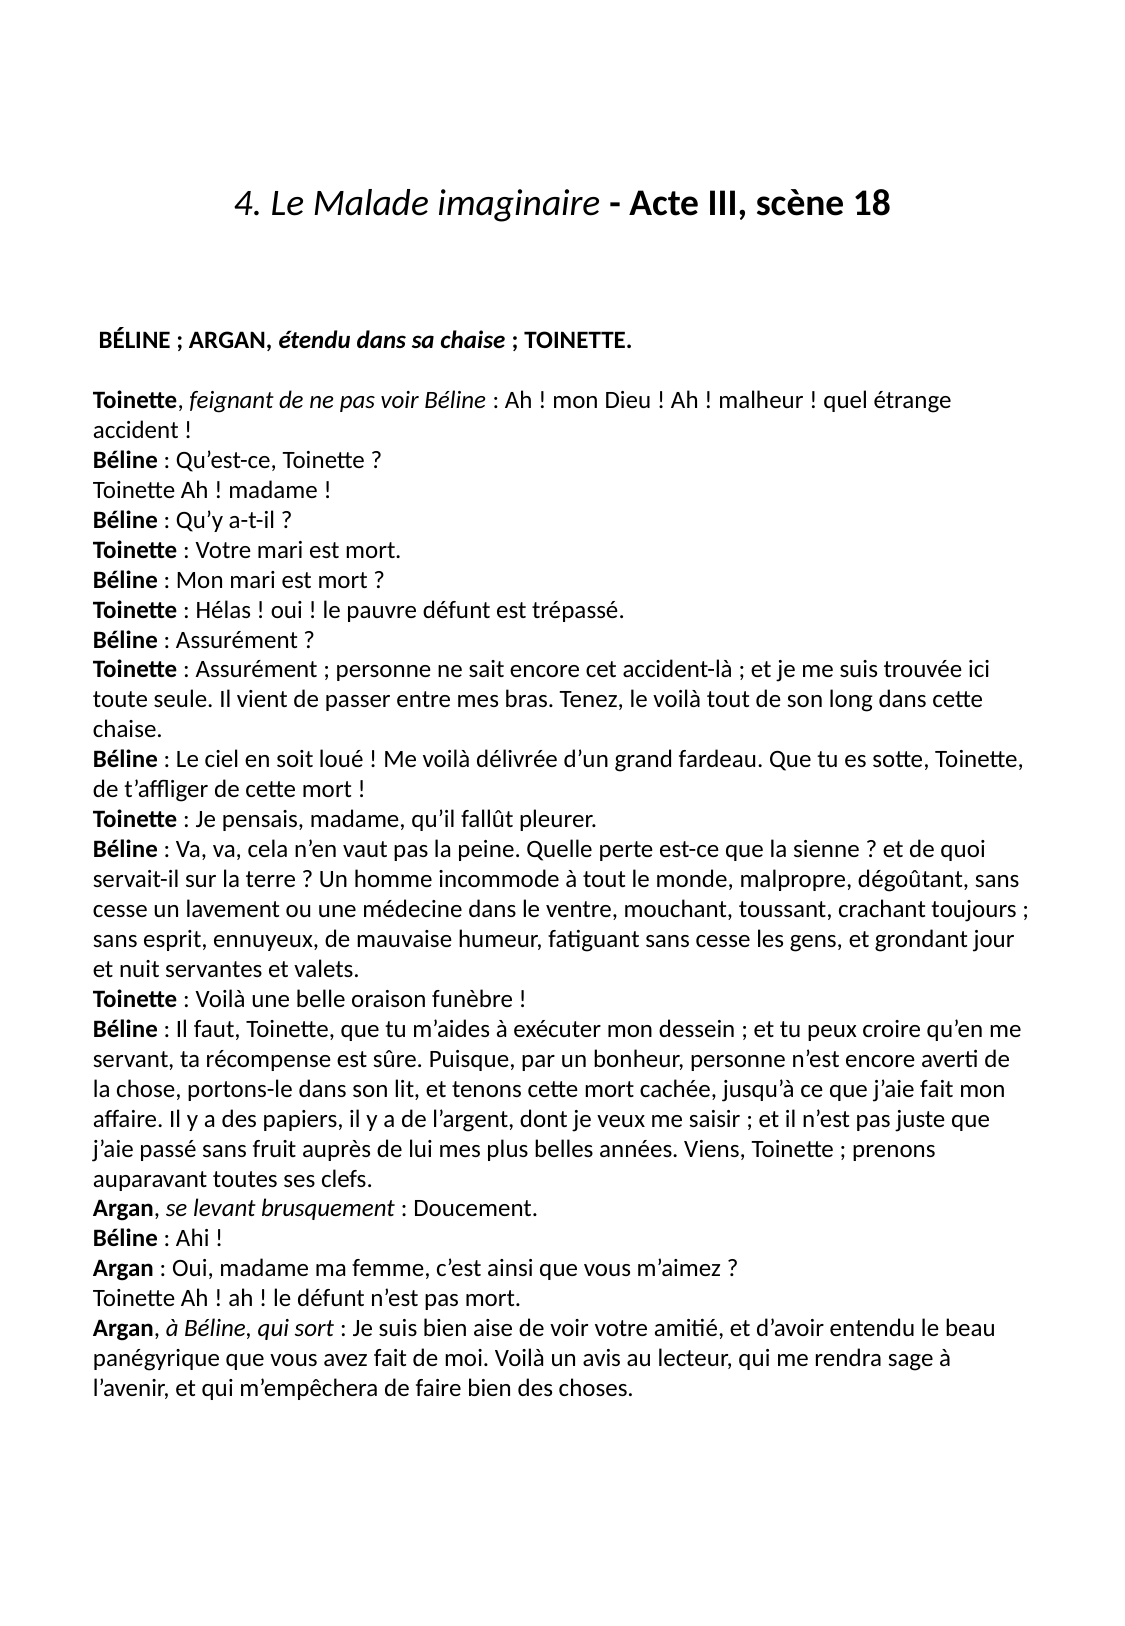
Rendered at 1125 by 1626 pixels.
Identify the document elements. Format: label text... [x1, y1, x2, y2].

title 4. Le Malade imaginaire - Acte III, scène 18 [56, 65, 1069, 336]
text_box BÉLINE ; ARGAN, étendu dans sa chaise ; TOINETTE. Toinette, feignant de ne pas voir Béline : Ah ! mon Dieu ! Ah ! malheur ! quel étrange accident ! Béline : Qu’est-ce, Toinette ? Toinette Ah ! madame ! Béline : Qu’y a-t-il ? Toinette : Votre mari est mort. Béline : Mon mari est mort ? Toinette : Hélas ! oui ! le pauvre défunt est trépassé. Béline : Assurément ? Toinette : Assurément ; personne ne sait encore cet accident-là ; et je me suis trouvée ici toute seule. Il vient de passer entre mes bras. Tenez, le voilà tout de son long dans cette chaise. Béline : Le ciel en soit loué ! Me voilà délivrée d’un grand fardeau. Que tu es sotte, Toinette, de t’affliger de cette mort ! Toinette : Je pensais, madame, qu’il fallût pleurer. Béline : Va, va, cela n’en vaut pas la peine. Quelle perte est-ce que la sienne ? et de quoi servait-il sur la terre ? Un homme incommode à tout le monde, malpropre, dégoûtant, sans cesse un lavement ou une médecine dans le ventre, mouchant, toussant, crachant toujours ; sans esprit, ennuyeux, de mauvaise humeur, fatiguant sans cesse les gens, et grondant jour et nuit servantes et valets. Toinette : Voilà une belle oraison funèbre ! Béline : Il faut, Toinette, que tu m’aides à exécuter mon dessein ; et tu peux croire qu’en me servant, ta récompense est sûre. Puisque, par un bonheur, personne n’est encore averti de la chose, portons-le dans son lit, et tenons cette mort cachée, jusqu’à ce que j’aie fait mon affaire. Il y a des papiers, il y a de l’argent, dont je veux me saisir ; et il n’est pas juste que j’aie passé sans fruit auprès de lui mes plus belles années. Viens, Toinette ; prenons auparavant toutes ses clefs. Argan, se levant brusquement : Doucement. Béline : Ahi ! Argan : Oui, madame ma femme, c’est ainsi que vous m’aimez ? Toinette Ah ! ah ! le défunt n’est pas mort. Argan, à Béline, qui sort : Je suis bien aise de voir votre amitié, et d’avoir entendu le beau panégyrique que vous avez fait de moi. Voilà un avis au lecteur, qui me rendra sage à l’avenir, et qui m’empêchera de faire bien des choses. [78, 316, 1047, 1409]
